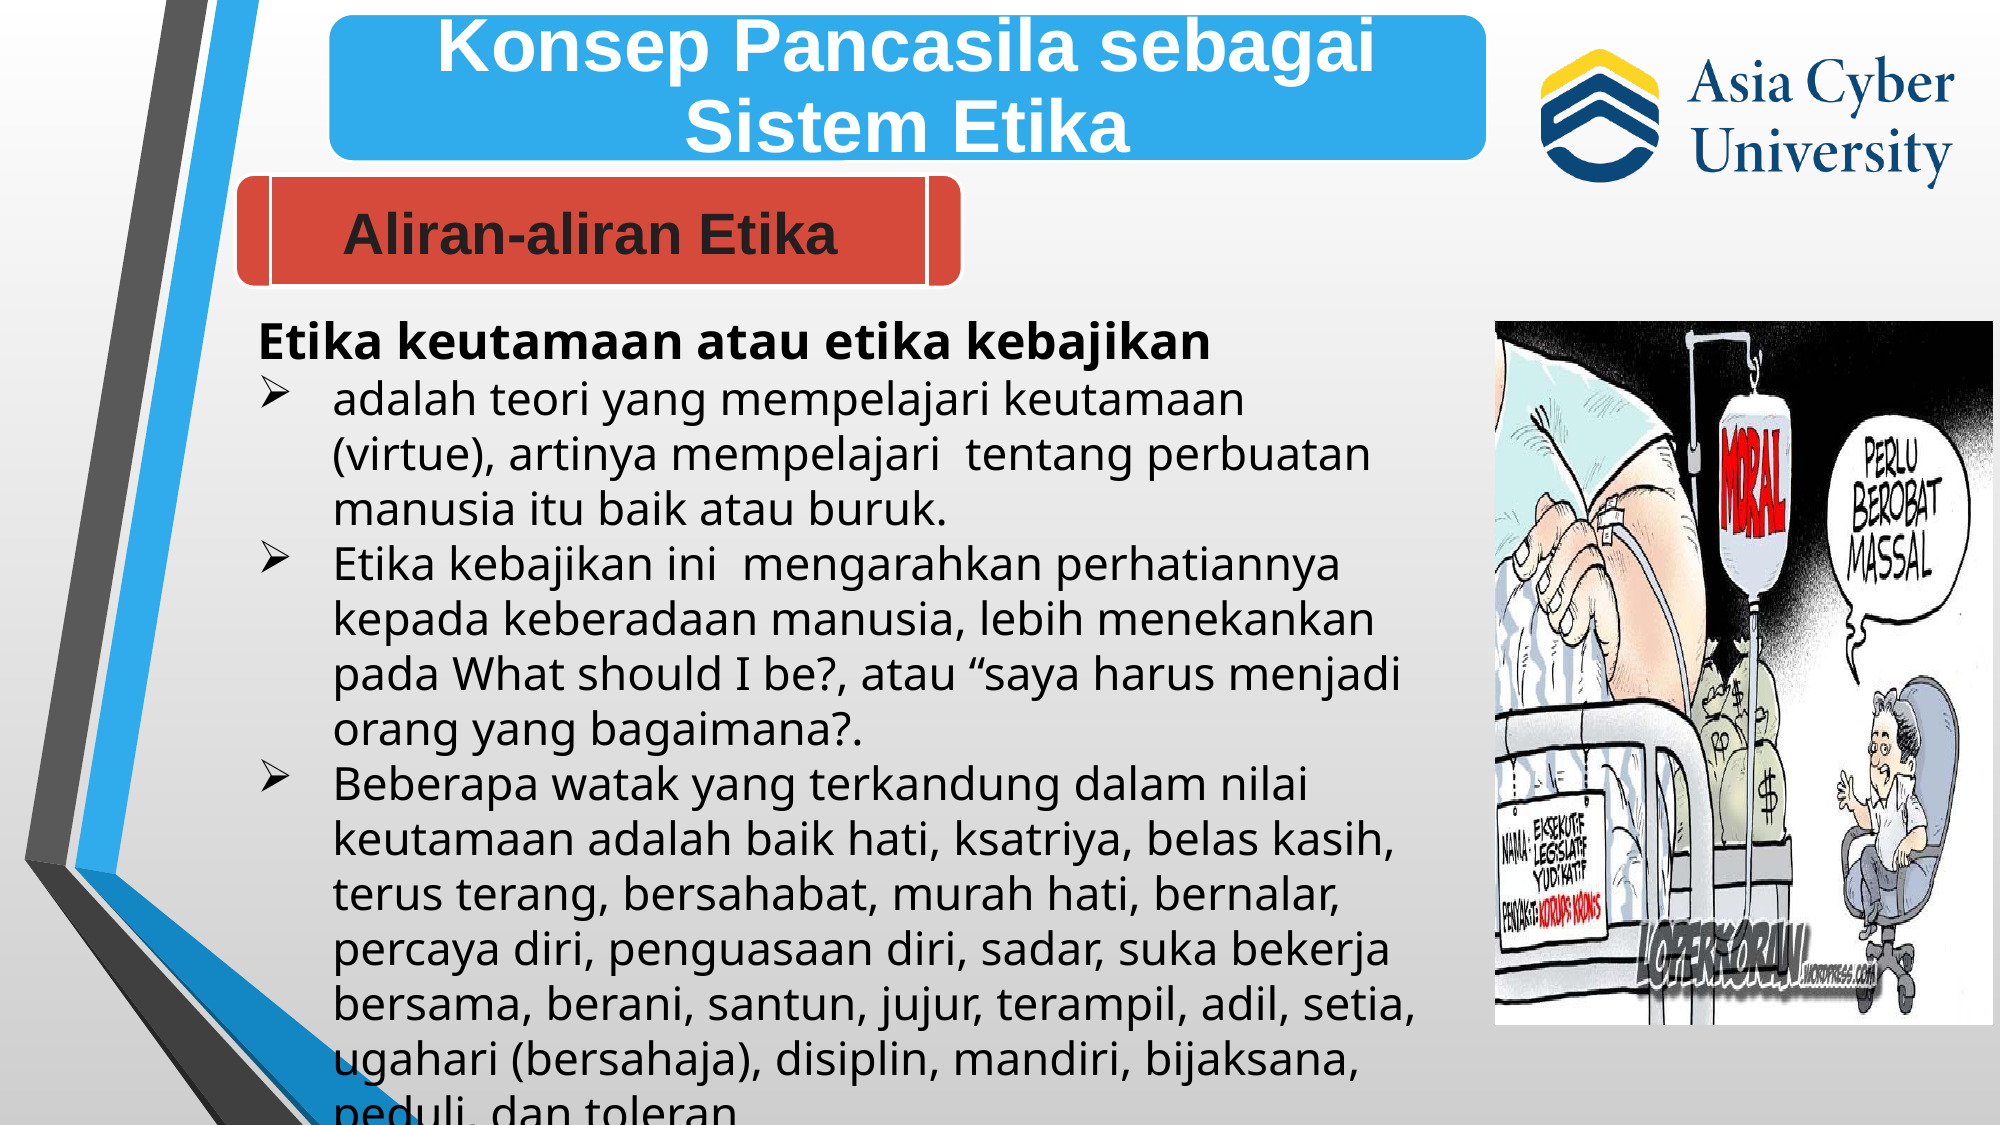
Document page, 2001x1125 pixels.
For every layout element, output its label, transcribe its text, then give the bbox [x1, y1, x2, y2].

picture [1541, 49, 1955, 189]
text_box Etika keutamaan atau etika kebajikan adalah teori yang mempelajari keutamaan (virtue), artinya mempelajari tentang perbuatan manusia itu baik atau buruk. Etika kebajikan ini mengarahkan perhatiannya kepada keberadaan manusia, lebih menekankan pada What should I be?, atau “saya harus menjadi orang yang bagaimana?. Beberapa watak yang terkandung dalam nilai keutamaan adalah baik hati, ksatriya, belas kasih, terus terang, bersahabat, murah hati, bernalar, percaya diri, penguasaan diri, sadar, suka bekerja bersama, berani, santun, jujur, terampil, adil, setia, ugahari (bersahaja), disiplin, mandiri, bijaksana, peduli, dan toleran [242, 302, 1435, 1125]
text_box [234, 173, 963, 288]
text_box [327, 0, 1488, 176]
picture [1495, 321, 1993, 1026]
